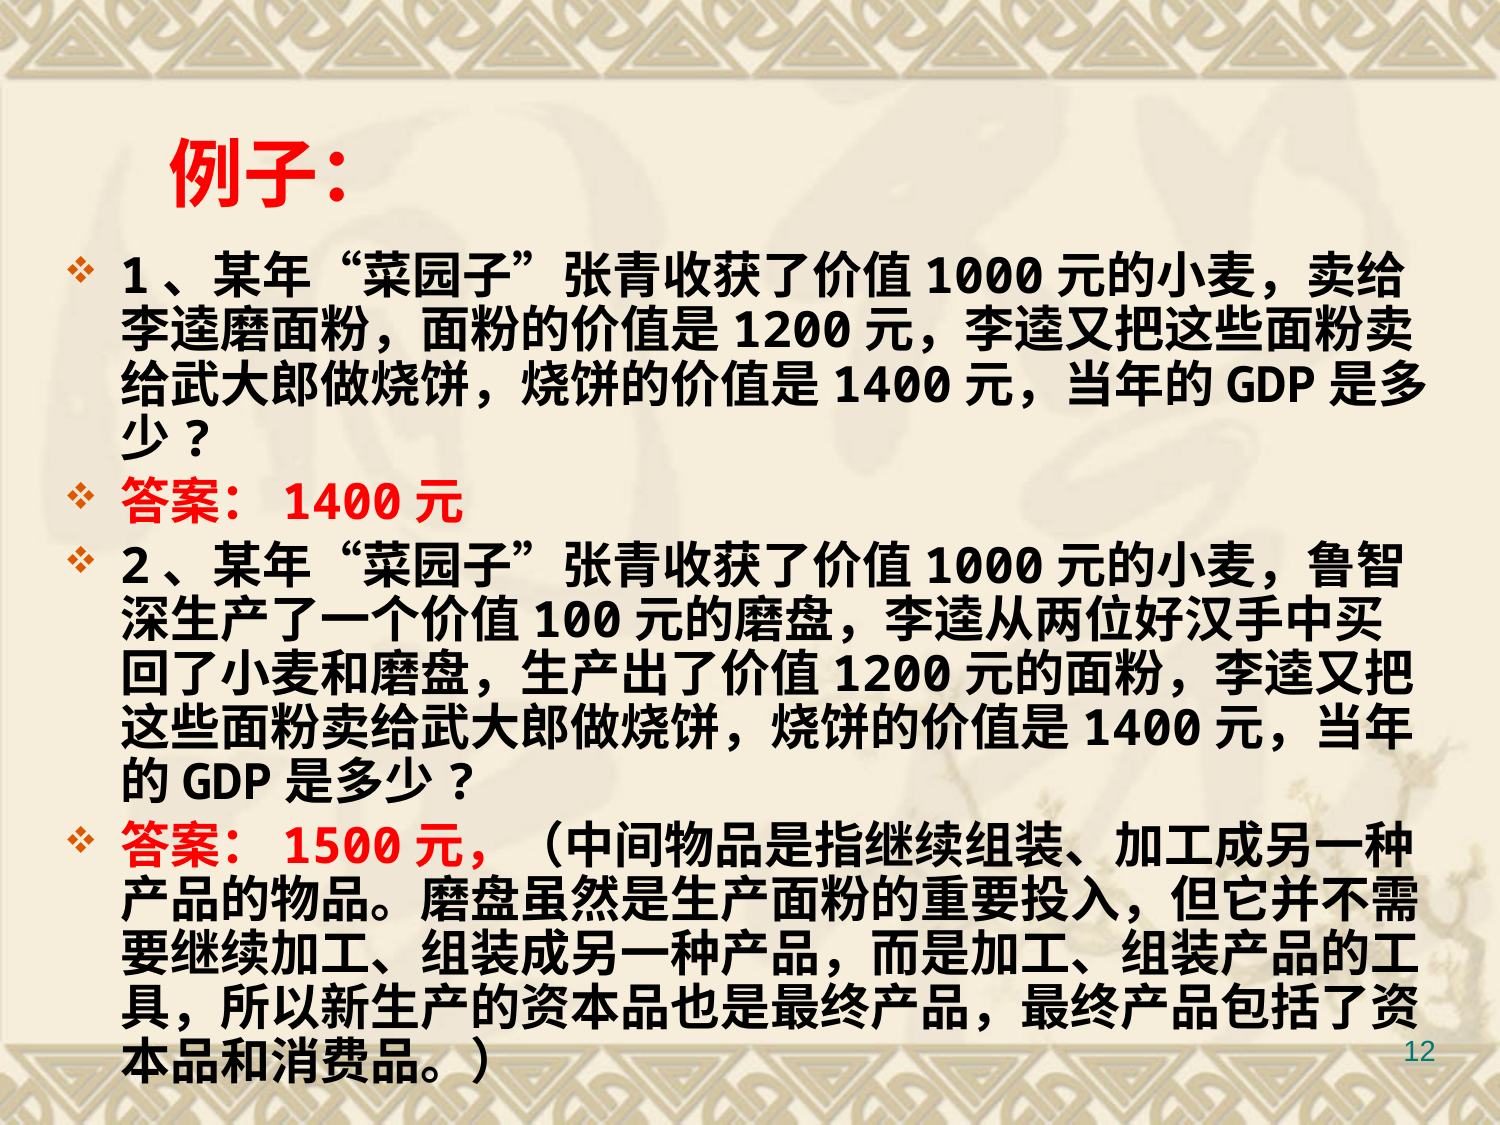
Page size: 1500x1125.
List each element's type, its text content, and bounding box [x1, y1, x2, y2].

title 例子： [0, 77, 982, 266]
picture [0, 0, 1500, 1125]
slide_number 12 [1074, 1024, 1451, 1103]
list 1、某年“菜园子”张青收获了价值1000元的小麦，卖给李逵磨面粉，面粉的价值是1200元，李逵又把这些面粉卖给武大郎做烧饼，烧饼的价值是1400元，当年的GDP是多少? 答案：1400元 2、某年“菜园子”张青收获了价值1000元的小麦，鲁智深生产了一个价值100元的磨盘，李逵从两位好汉手中买回了小麦和磨盘，生产出了价值1200元的面粉，李逵又把这些面粉卖给武大郎做烧饼，烧饼的价值是1400元，当年的GDP是多少? 答案：1500元，（中间物品是指继续组装、加工成另一种产品的物品。磨盘虽然是生产面粉的重要投入，但它并不需要继续加工、组装成另一种产品，而是加工、组装产品的工具，所以新生产的资本品也是最终产品，最终产品包括了资本品和消费品。） [49, 243, 1448, 1059]
